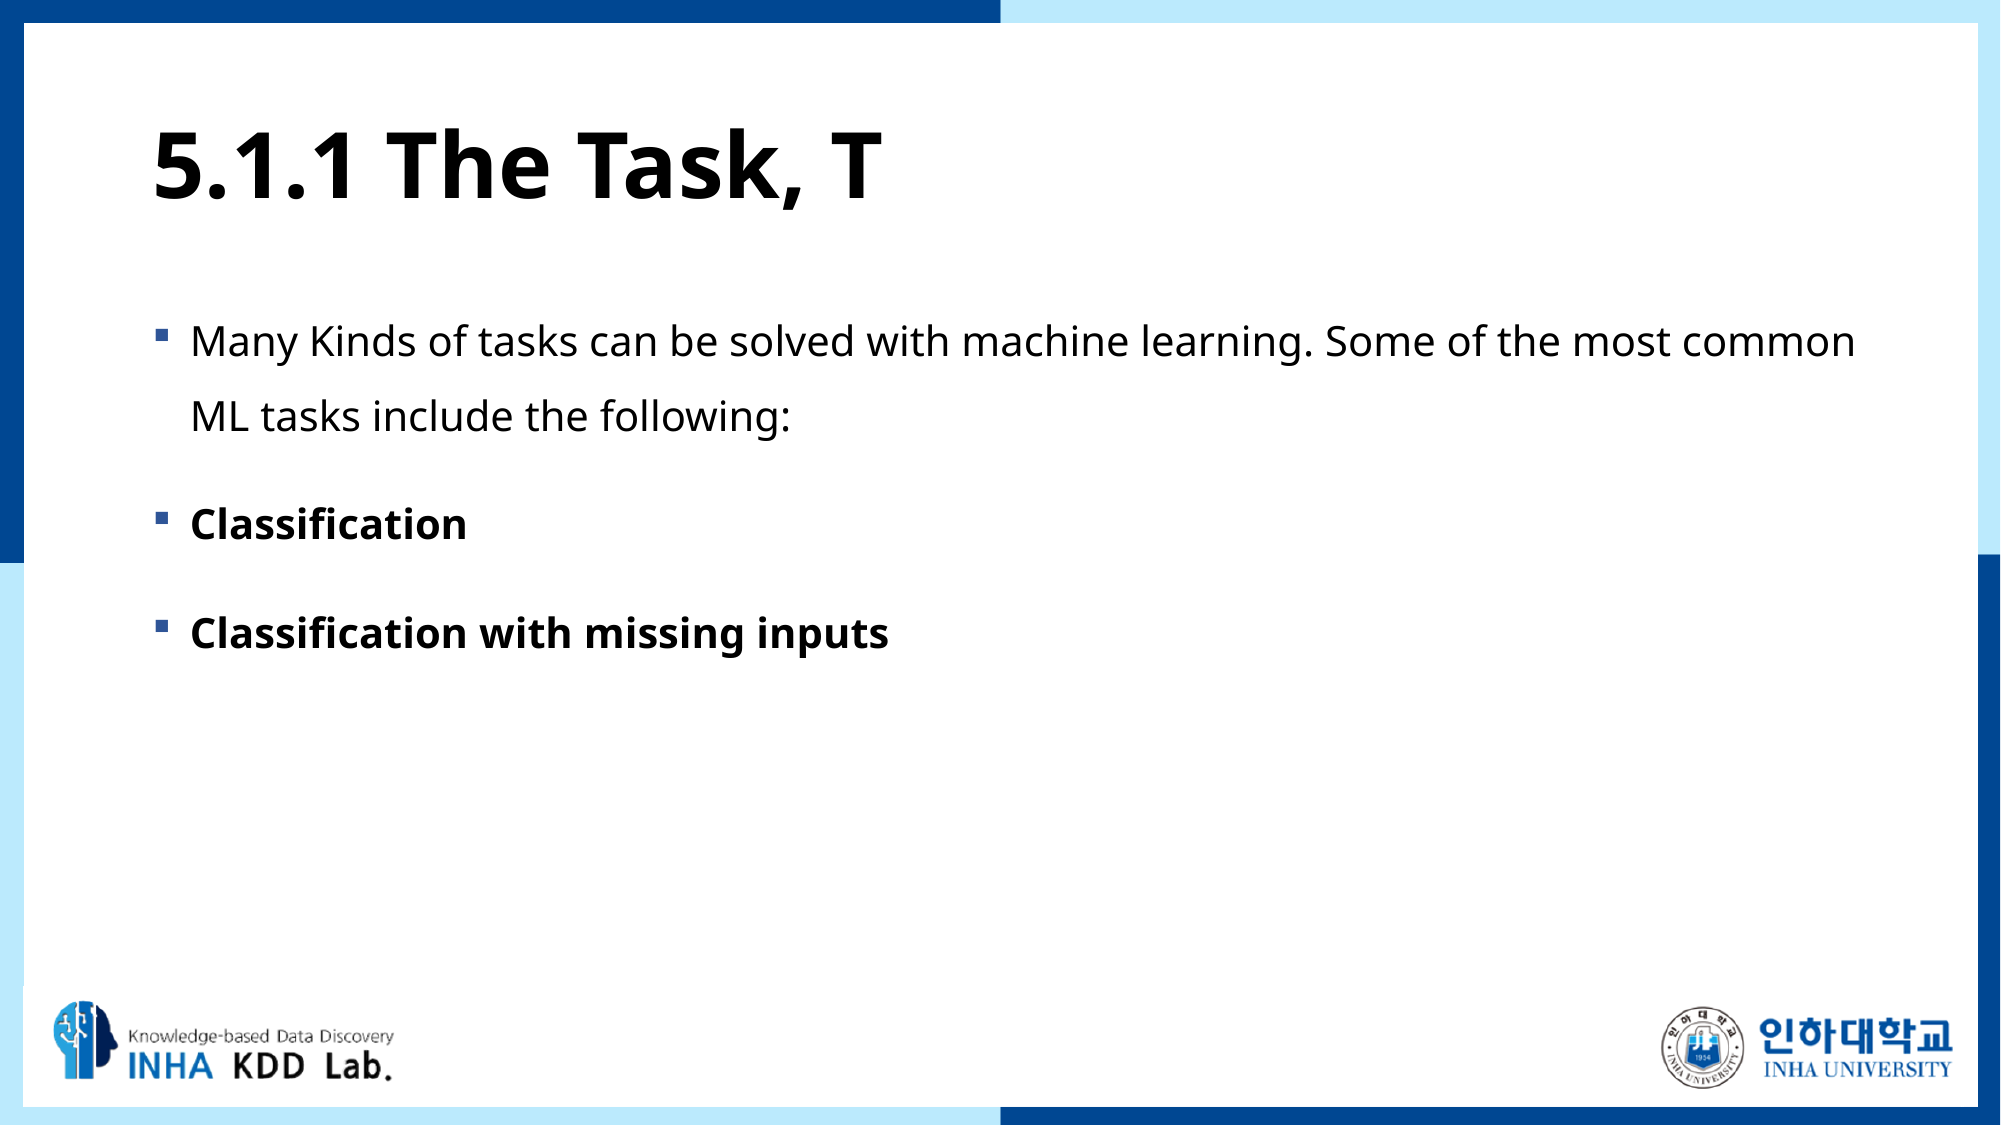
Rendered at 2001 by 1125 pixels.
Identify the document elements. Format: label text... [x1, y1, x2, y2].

list Many Kinds of tasks can be solved with machine learning. Some of the most common ML tasks include the following: Classification Classification with missing inputs [137, 282, 1930, 997]
title 5.1.1 The Task, T [137, 59, 1863, 278]
picture [0, 0, 2001, 1125]
